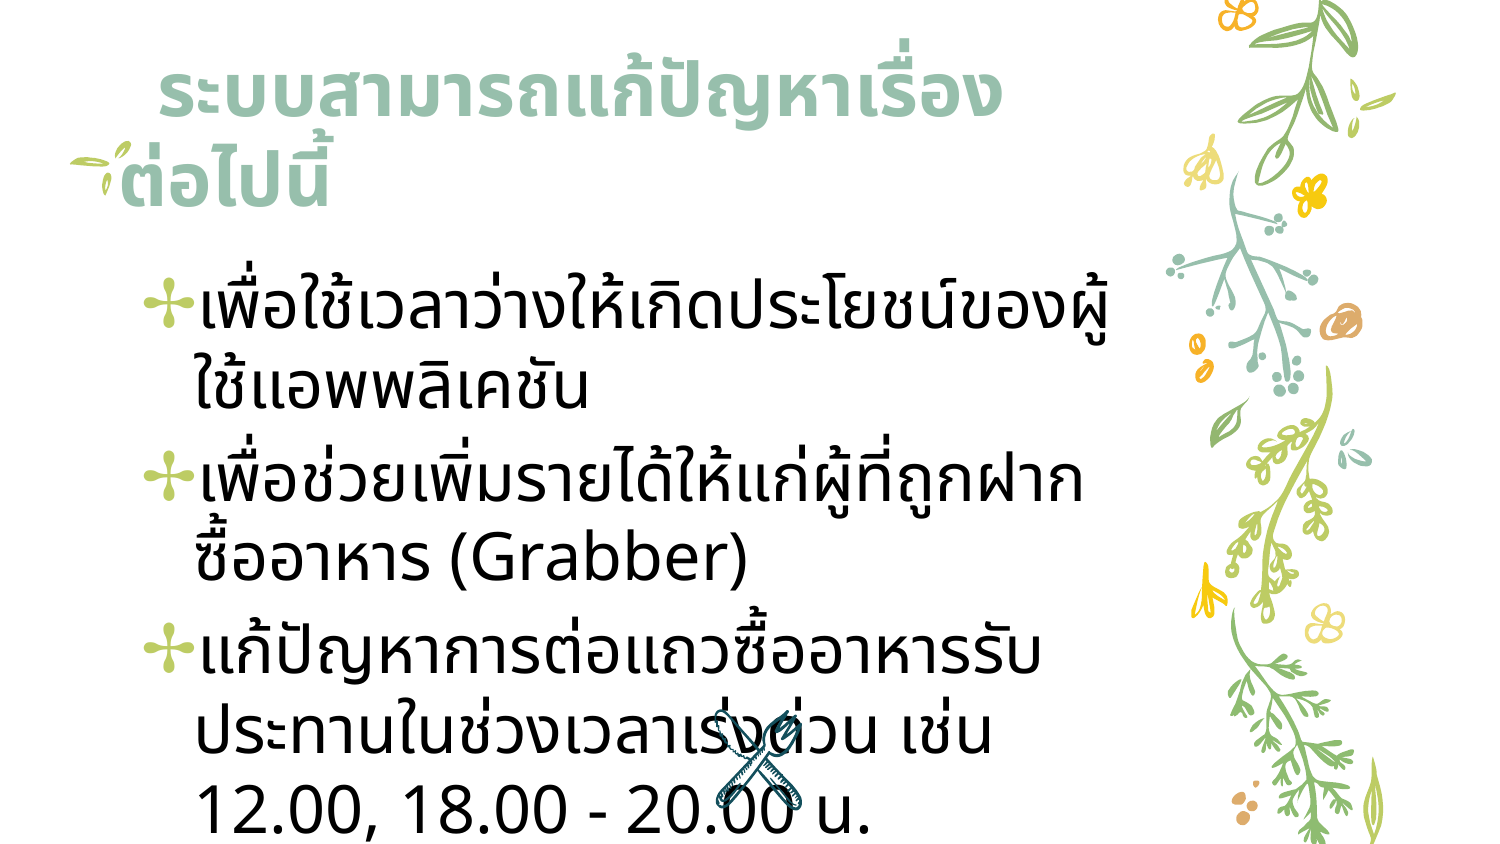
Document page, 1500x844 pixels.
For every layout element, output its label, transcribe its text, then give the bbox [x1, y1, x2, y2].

title ระบบสามารถแก้ปัญหาเรื่องต่อไปนี้ [103, 96, 1089, 237]
list เพื่อใช้เวลาว่างให้เกิดประโยชน์ของผู้ใช้แอพพลิเคชัน เพื่อช่วยเพิ่มรายได้ให้แก่ผู้ที่ถูกฝากซื้ออาหาร (Grabber) แก้ปัญหาการต่อแถวซื้ออาหารรับประทานในช่วงเวลาเร่งด่วน เช่น 12.00, 18.00 - 20.00 น. [103, 246, 1150, 572]
text_box [714, 709, 802, 811]
